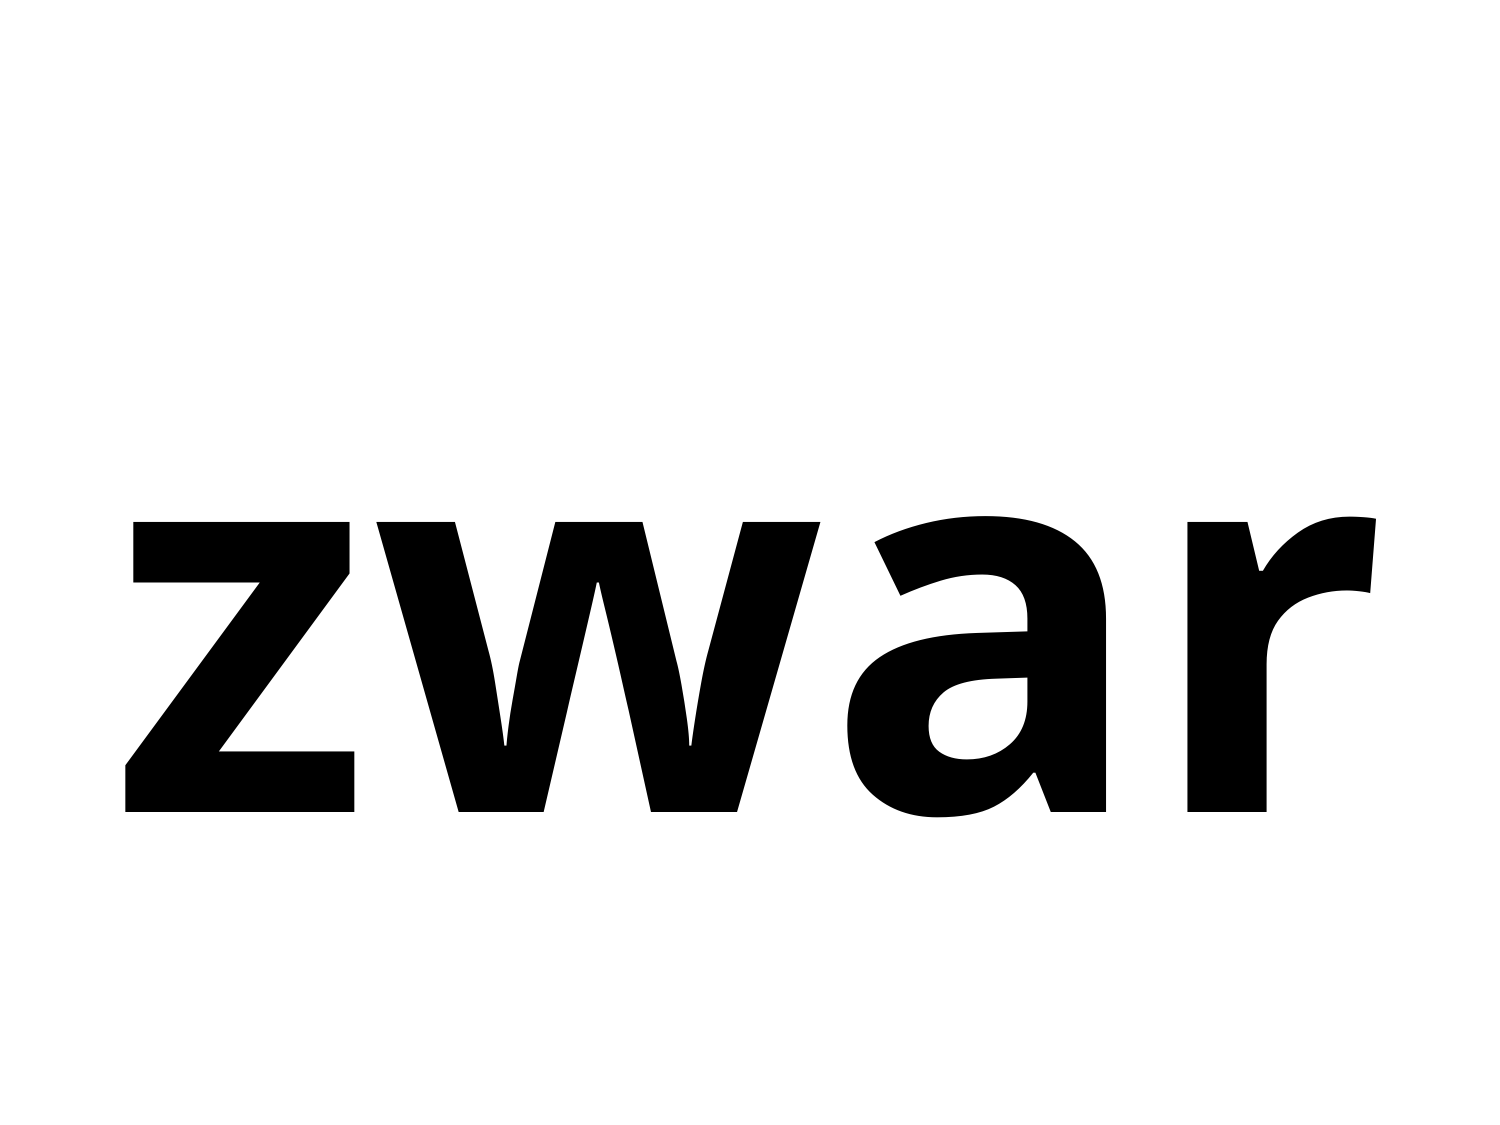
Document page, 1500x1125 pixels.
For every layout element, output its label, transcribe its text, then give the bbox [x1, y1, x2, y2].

text_box zwar [112, 224, 1388, 975]
